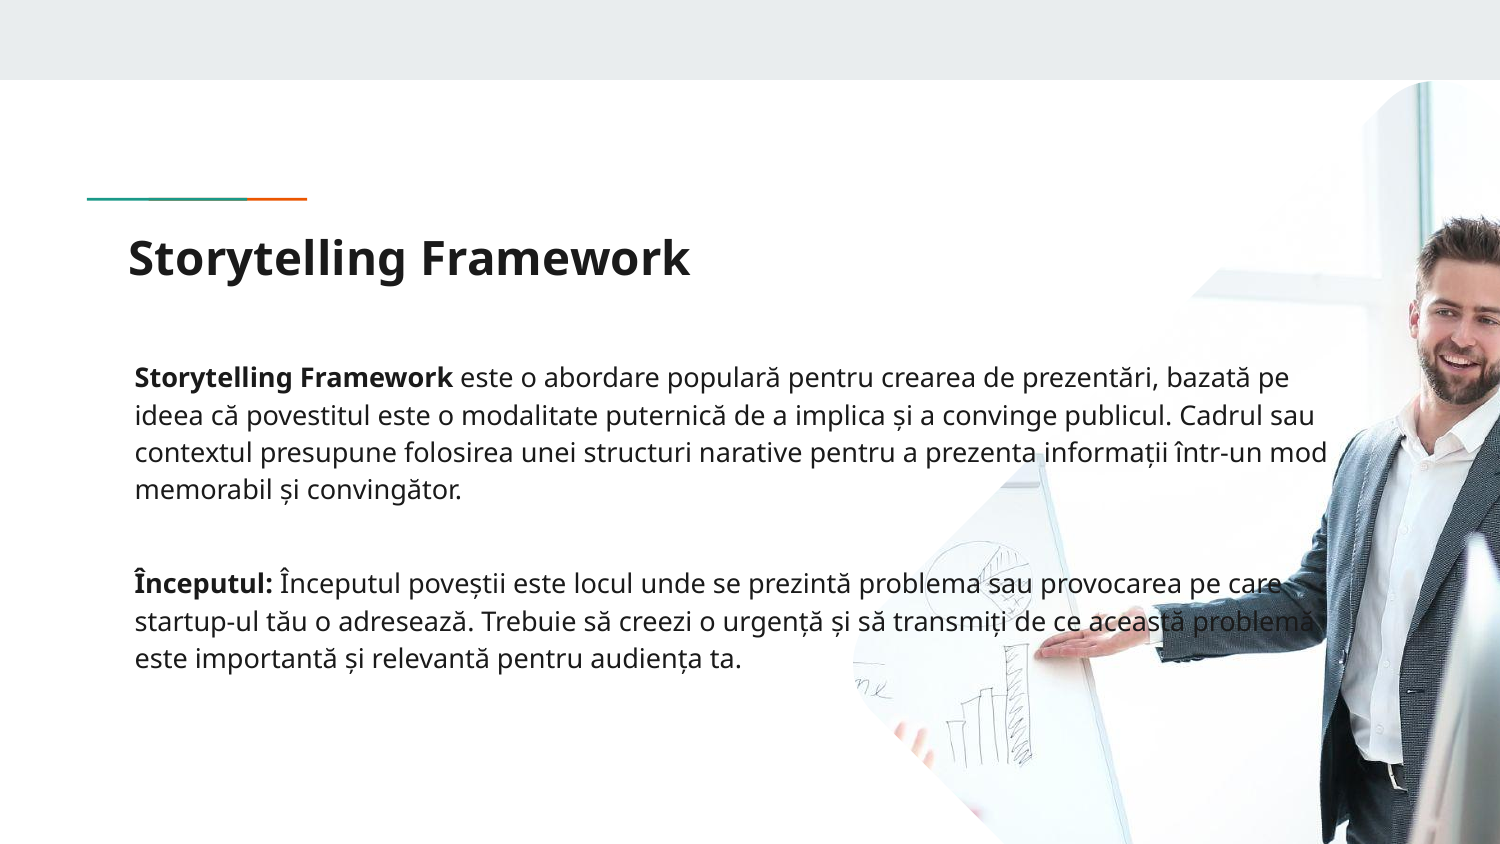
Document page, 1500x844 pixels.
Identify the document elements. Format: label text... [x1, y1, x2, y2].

list Storytelling Framework este o abordare populară pentru crearea de prezentări, bazată pe ideea că povestitul este o modalitate puternică de a implica și a convinge publicul. Cadrul sau contextul presupune folosirea unei structuri narative pentru a prezenta informații într-un mod memorabil și convingător. Începutul: Începutul poveștii este locul unde se prezintă problema sau provocarea pe care startup-ul tău o adresează. Trebuie să creezi o urgență și să transmiți de ce această problemă este importantă și relevantă pentru audiența ta. [119, 341, 847, 796]
title Storytelling Framework [113, 212, 847, 301]
picture [852, 80, 1500, 844]
